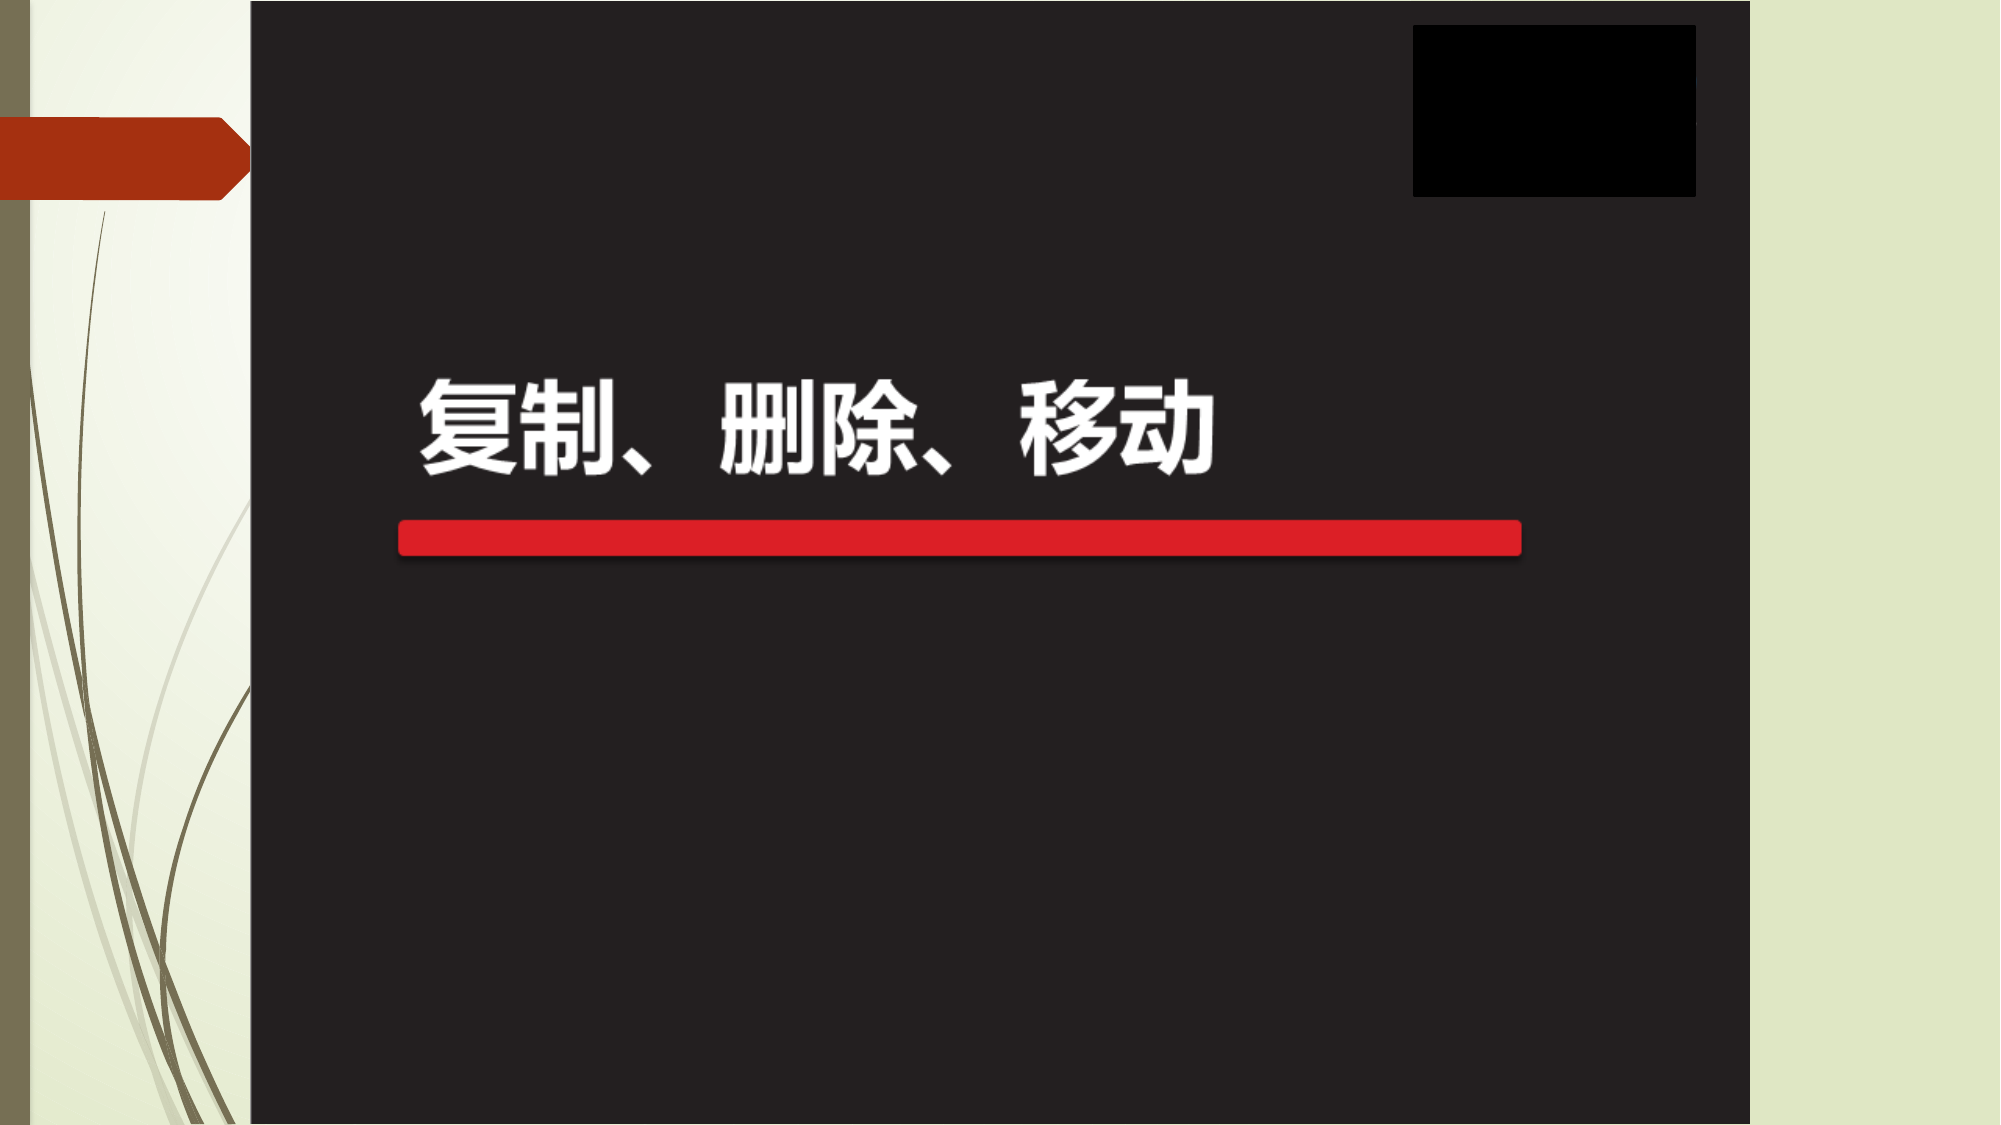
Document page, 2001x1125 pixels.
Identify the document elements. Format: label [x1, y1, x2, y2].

picture [249, 1, 1751, 1124]
